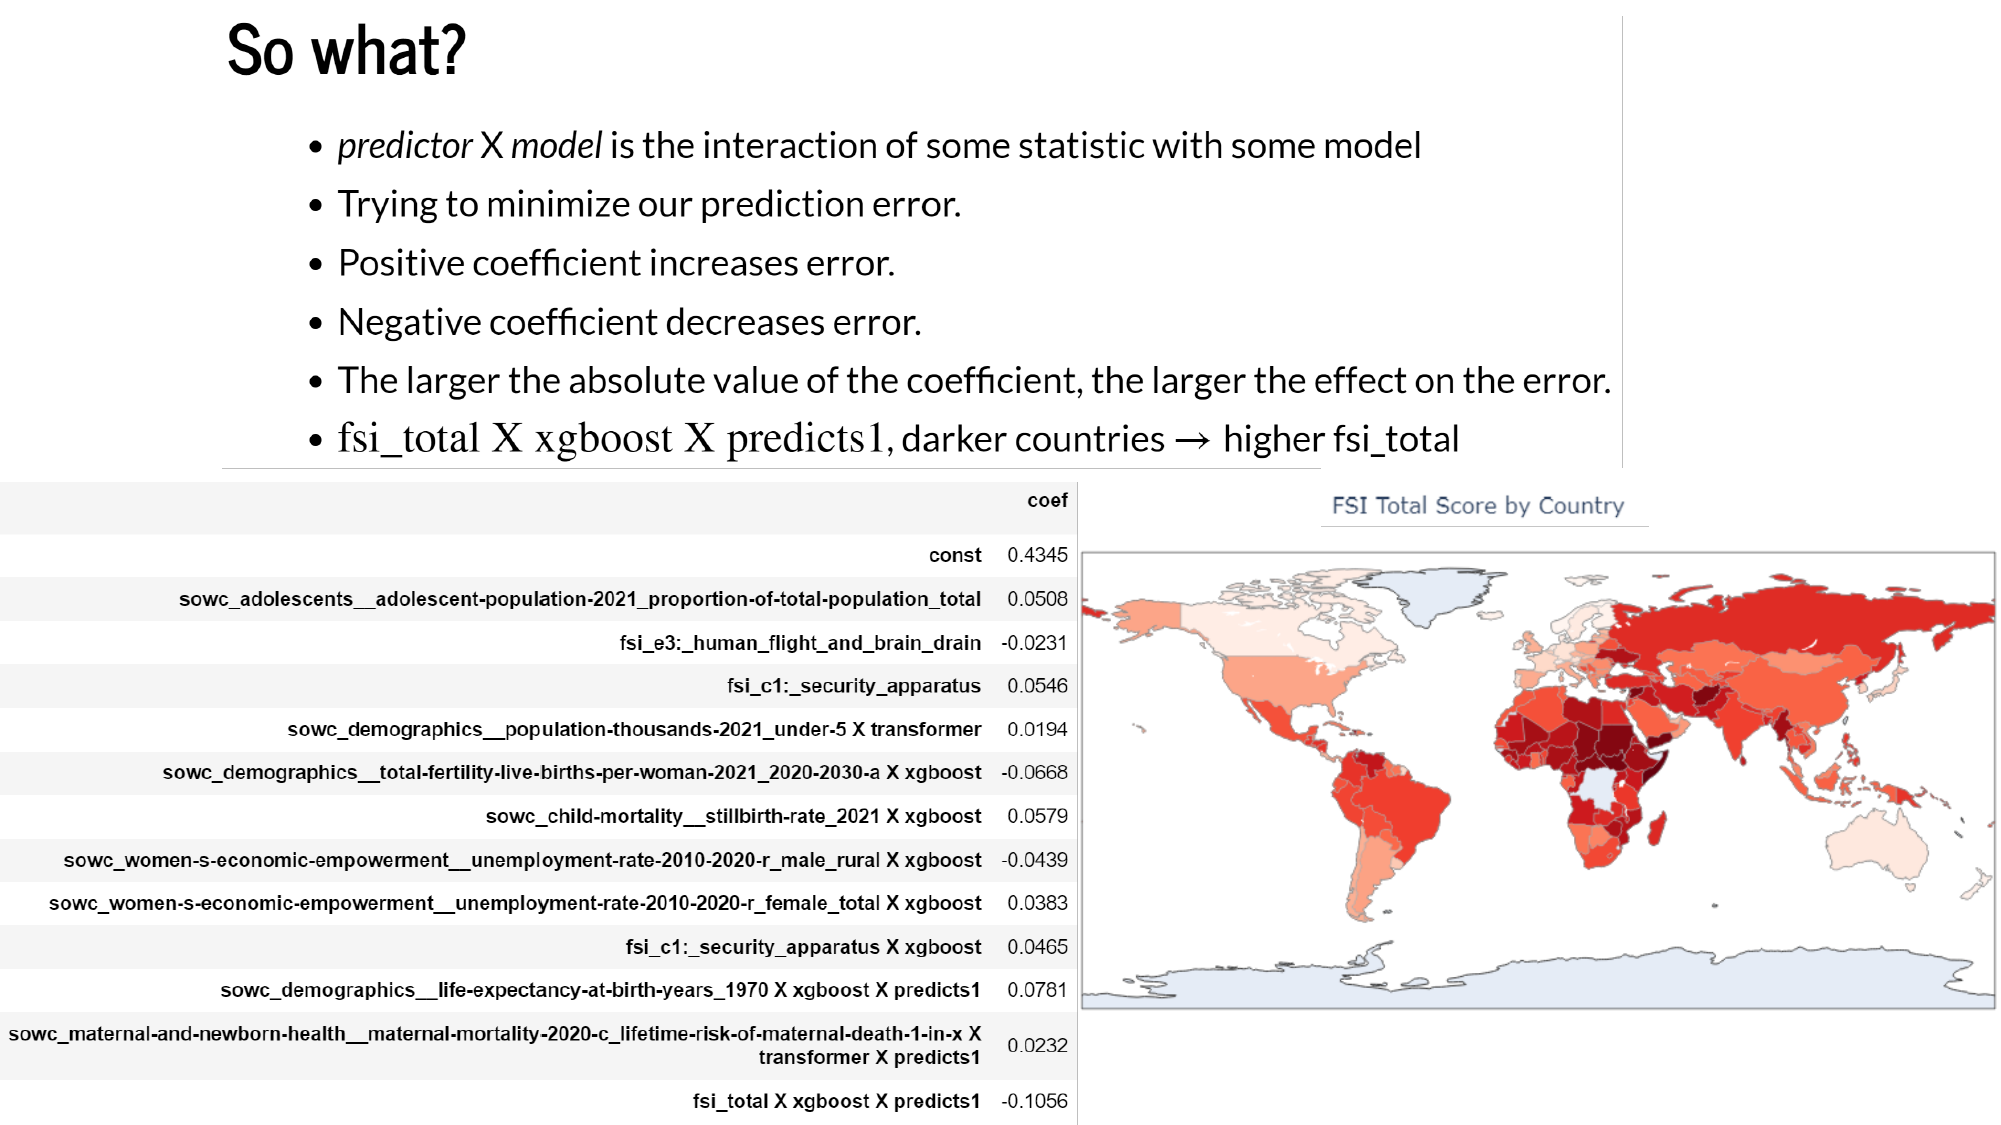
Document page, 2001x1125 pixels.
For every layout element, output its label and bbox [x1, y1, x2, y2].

text_box [0, 482, 1078, 1125]
picture [222, 15, 1649, 528]
picture [1080, 533, 2000, 1017]
